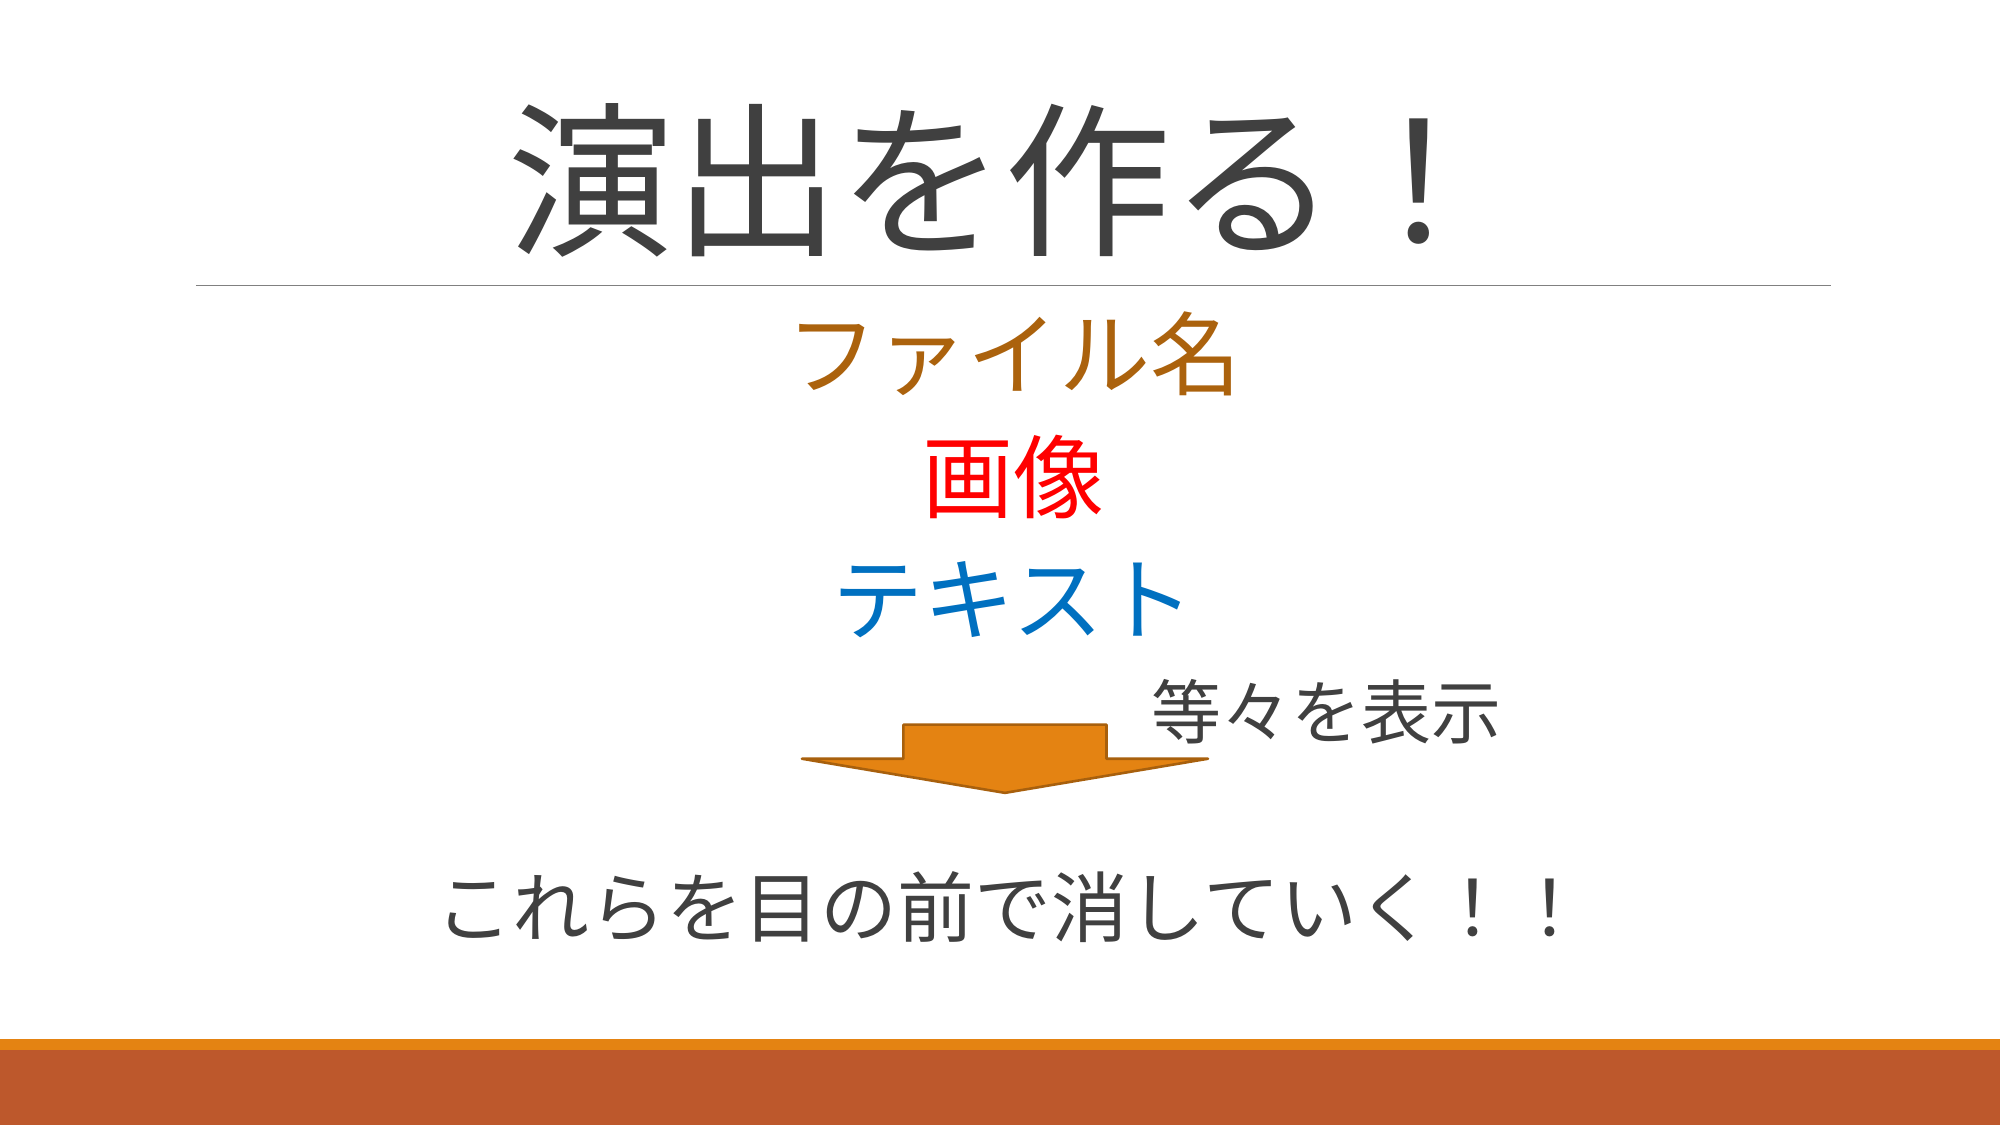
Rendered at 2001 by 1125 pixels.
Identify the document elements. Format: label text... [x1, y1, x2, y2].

text_box [800, 723, 1210, 795]
list ファイル名 画像 テキスト 等々を表示 これらを目の前で消していく！！ [180, 302, 1830, 963]
title 演出を作る！ [180, 47, 1830, 285]
